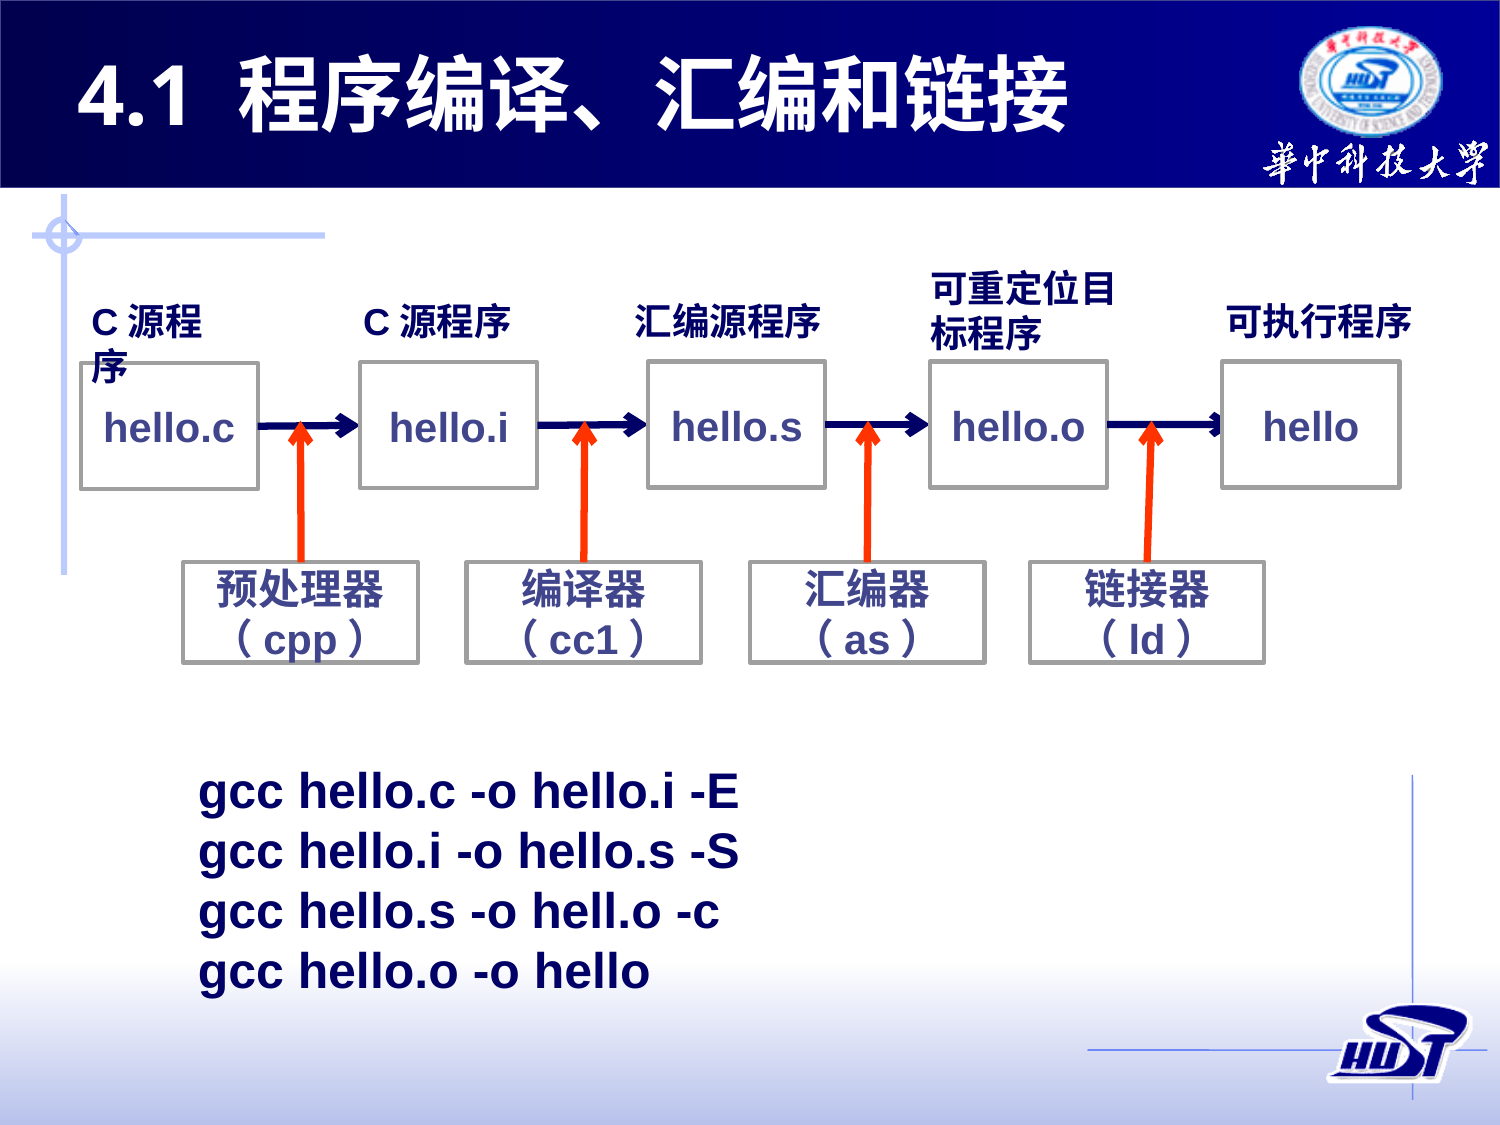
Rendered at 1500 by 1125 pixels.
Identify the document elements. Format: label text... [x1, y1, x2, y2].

text_box gcc hello.c -o hello.i -E gcc hello.i -o hello.s -S gcc hello.s -o hell.o -c gcc hello.o -o hello [183, 751, 1117, 1007]
picture [1338, 26, 1443, 138]
picture [1262, 140, 1488, 185]
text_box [76, 257, 1442, 663]
title 4.1 程序编译、汇编和链接 [62, 12, 1338, 151]
